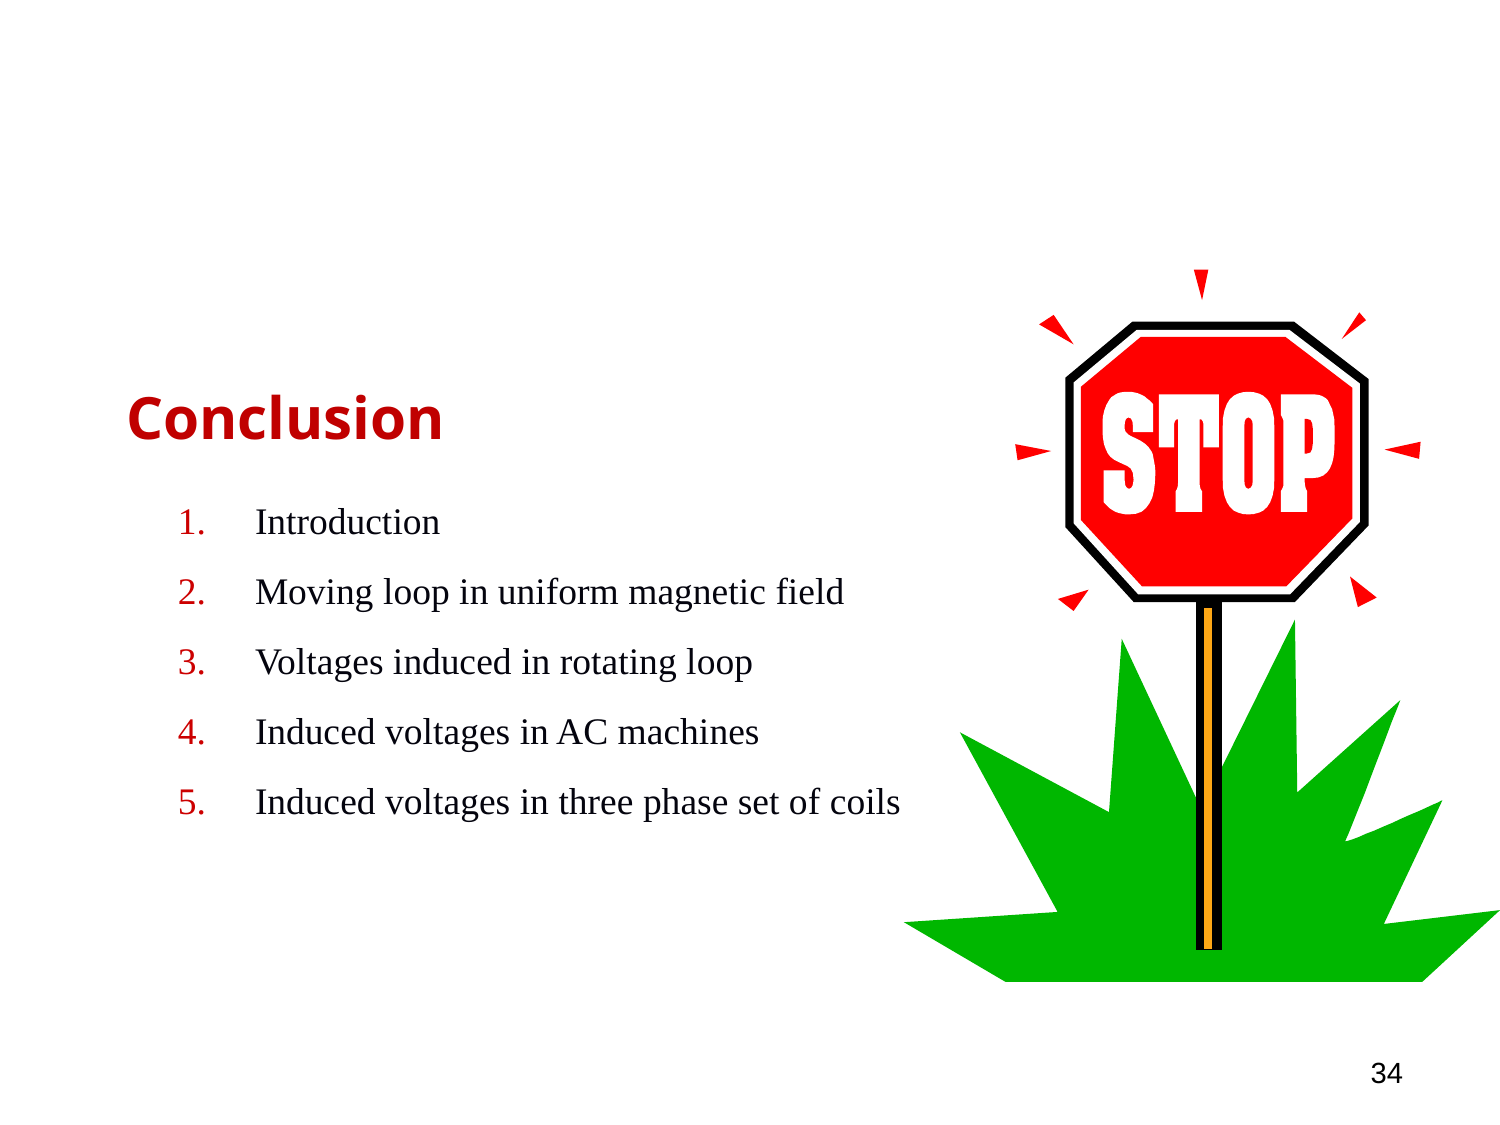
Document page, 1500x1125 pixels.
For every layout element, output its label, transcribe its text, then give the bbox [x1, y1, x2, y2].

text_box Conclusion [111, 373, 827, 799]
text_box Introduction Moving loop in uniform magnetic field Voltages induced in rotating loop Induced voltages in AC machines Induced voltages in three phase set of coils [163, 489, 898, 900]
picture [903, 269, 1500, 983]
slide_number 34 [1355, 1046, 1500, 1125]
